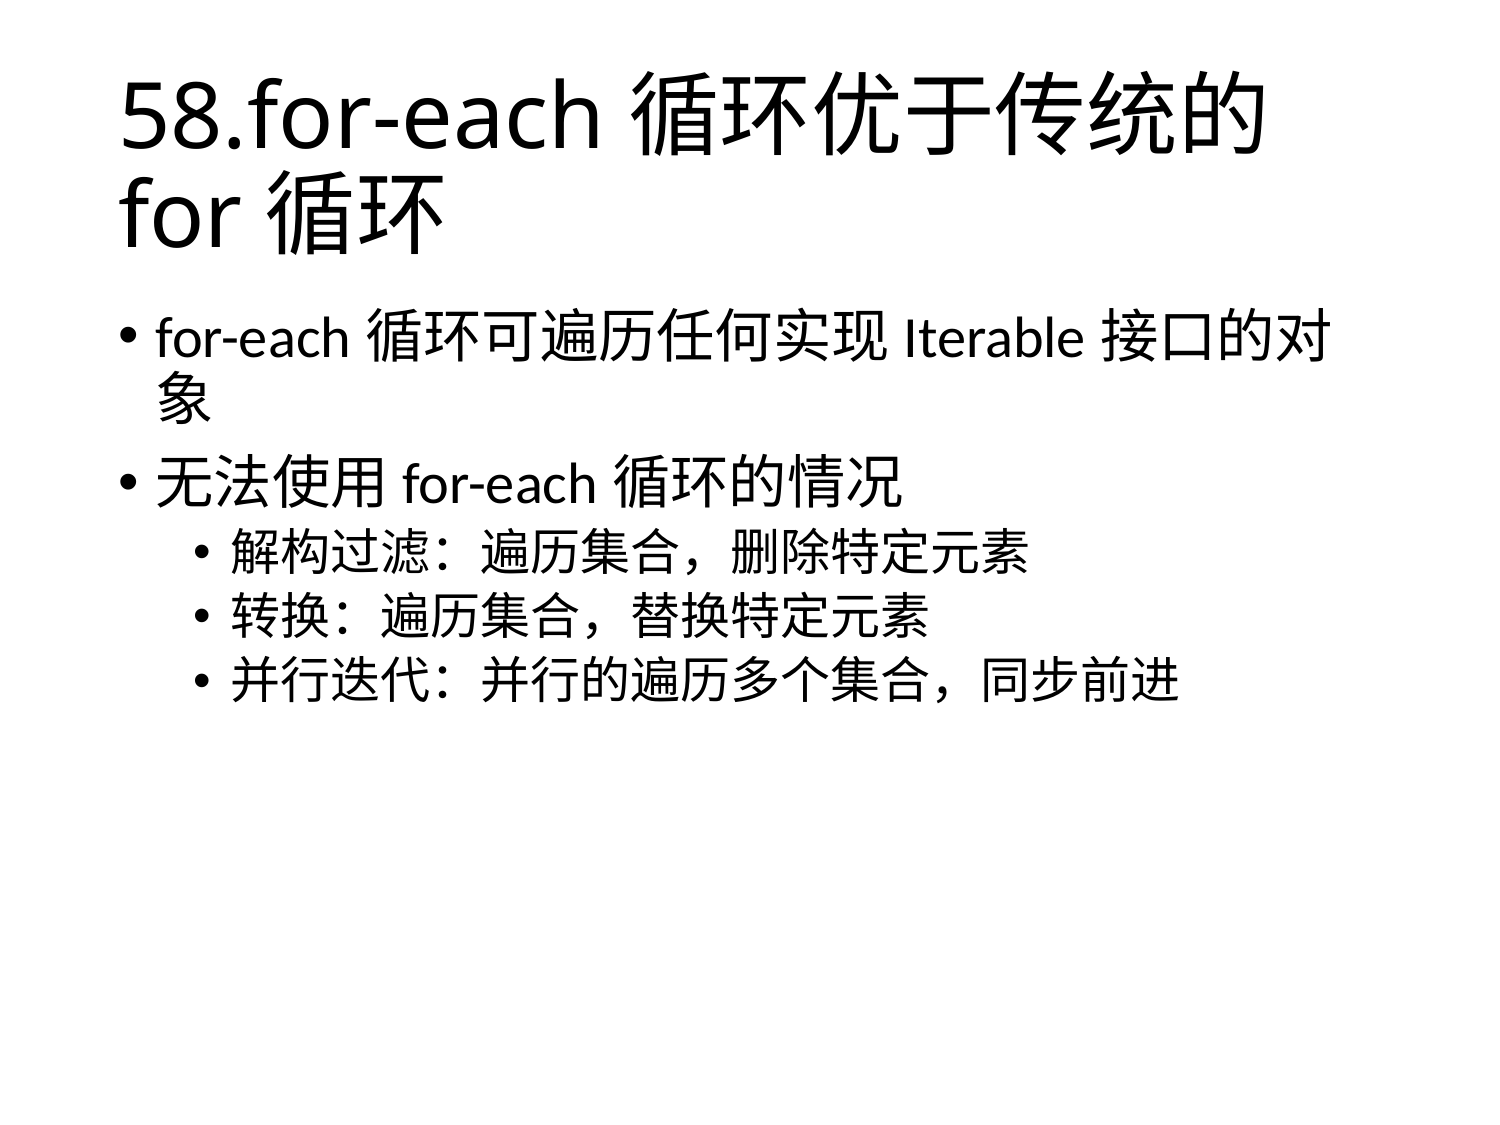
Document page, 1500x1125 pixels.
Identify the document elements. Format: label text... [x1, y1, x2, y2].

title 58.for-each循环优于传统的for循环 [103, 59, 1397, 278]
list for-each循环可遍历任何实现Iterable接口的对象 无法使用for-each循环的情况 解构过滤：遍历集合，删除特定元素 转换：遍历集合，替换特定元素 并行迭代：并行的遍历多个集合，同步前进 [103, 299, 1397, 1014]
